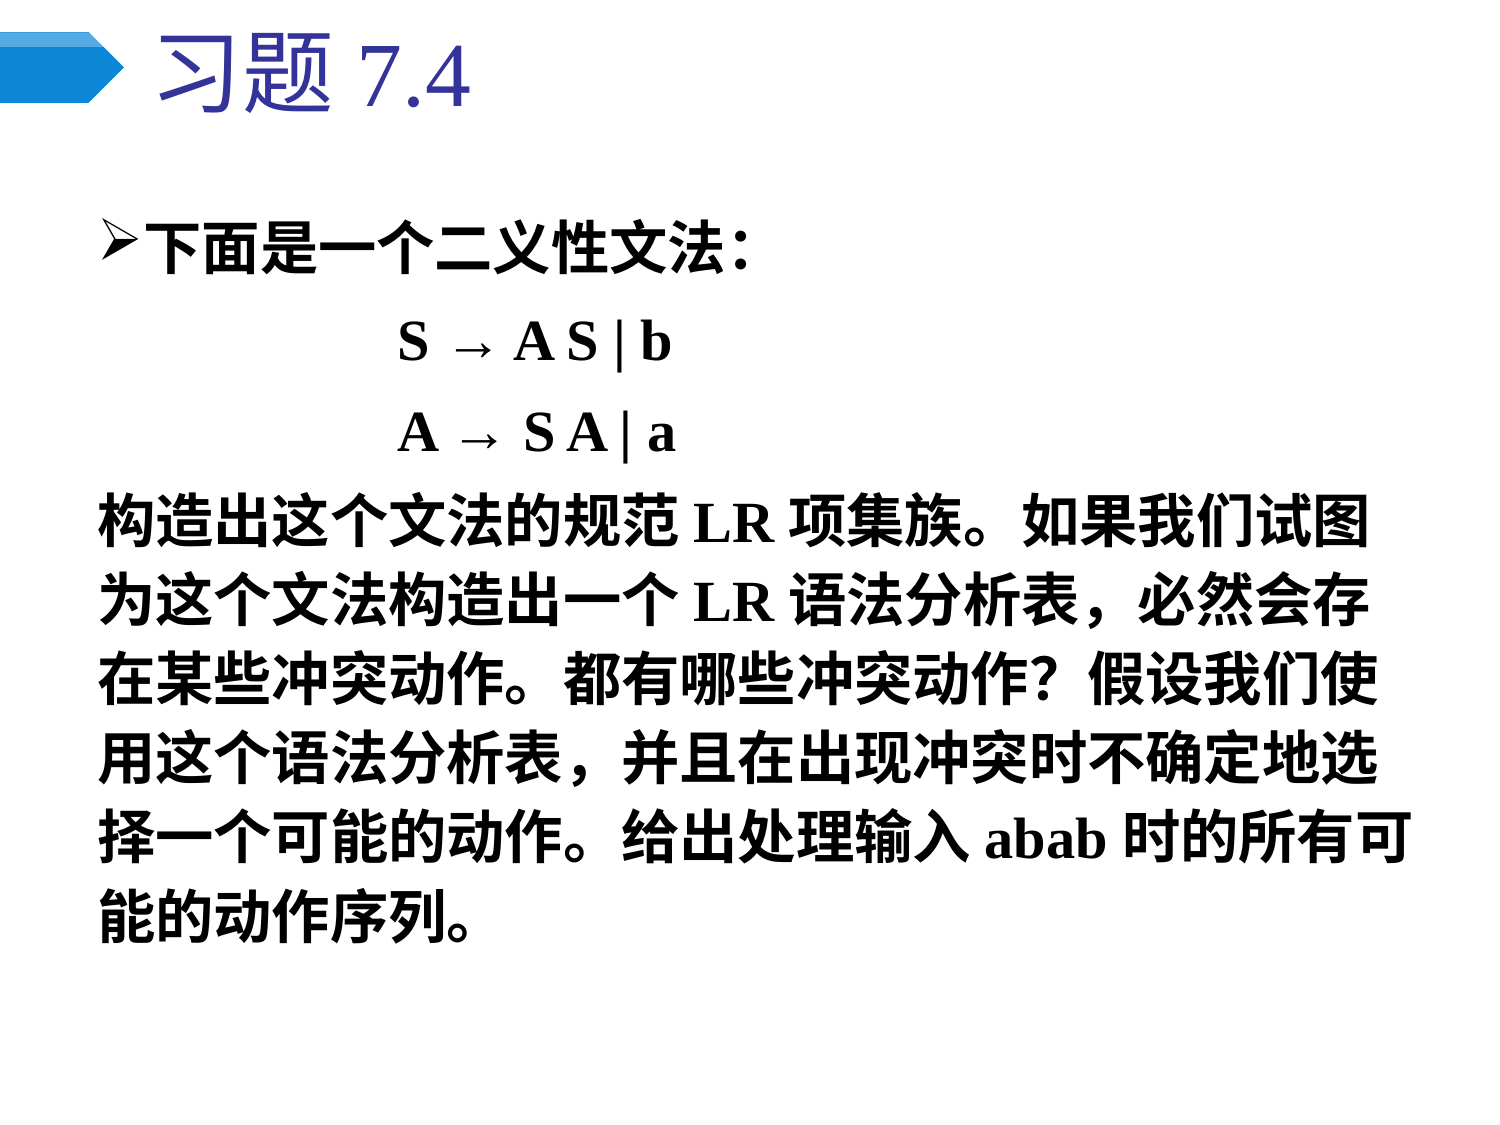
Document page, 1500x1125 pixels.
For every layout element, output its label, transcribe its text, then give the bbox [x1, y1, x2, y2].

list 下面是一个二义性文法： S → A S | b A → S A | a 构造出这个文法的规范LR项集族。如果我们试图为这个文法构造出一个LR语法分析表，必然会存在某些冲突动作。都有哪些冲突动作？假设我们使用这个语法分析表，并且在出现冲突时不确定地选择一个可能的动作。给出处理输入abab时的所有可能的动作序列。 [82, 194, 1430, 996]
title 习题7.4 [135, 26, 1468, 132]
